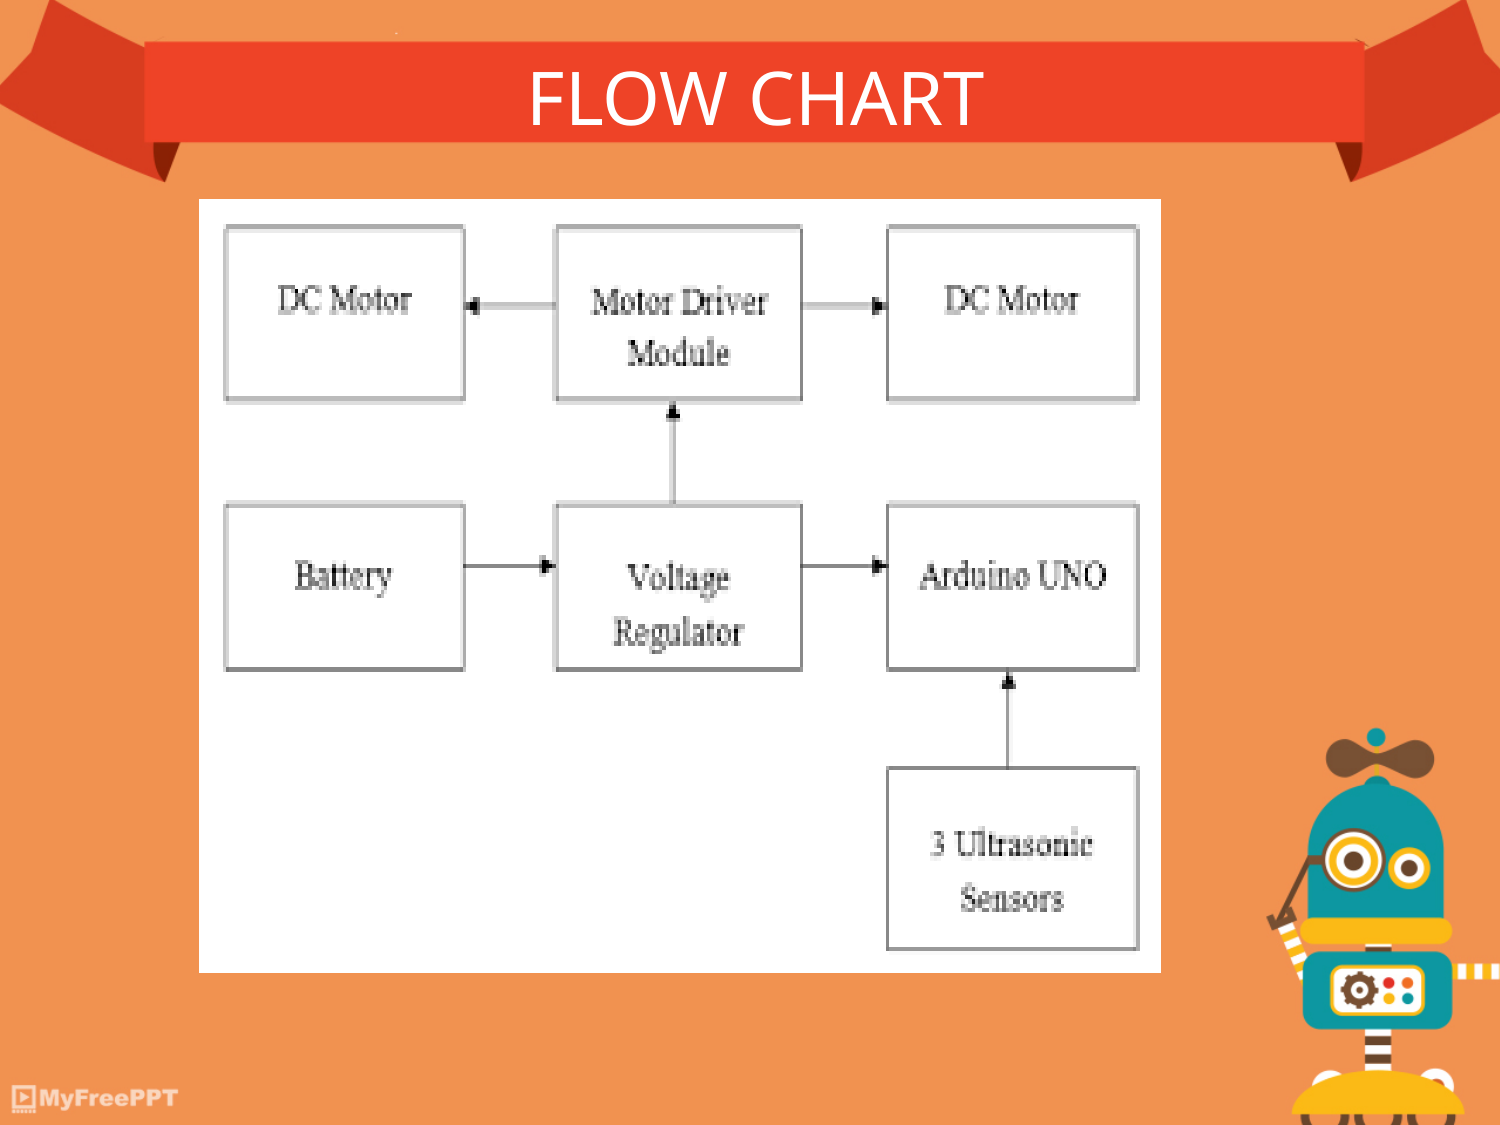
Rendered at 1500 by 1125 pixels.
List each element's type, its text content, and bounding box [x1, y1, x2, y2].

picture [0, 0, 1500, 1125]
title FLOW CHART [147, 42, 1365, 148]
